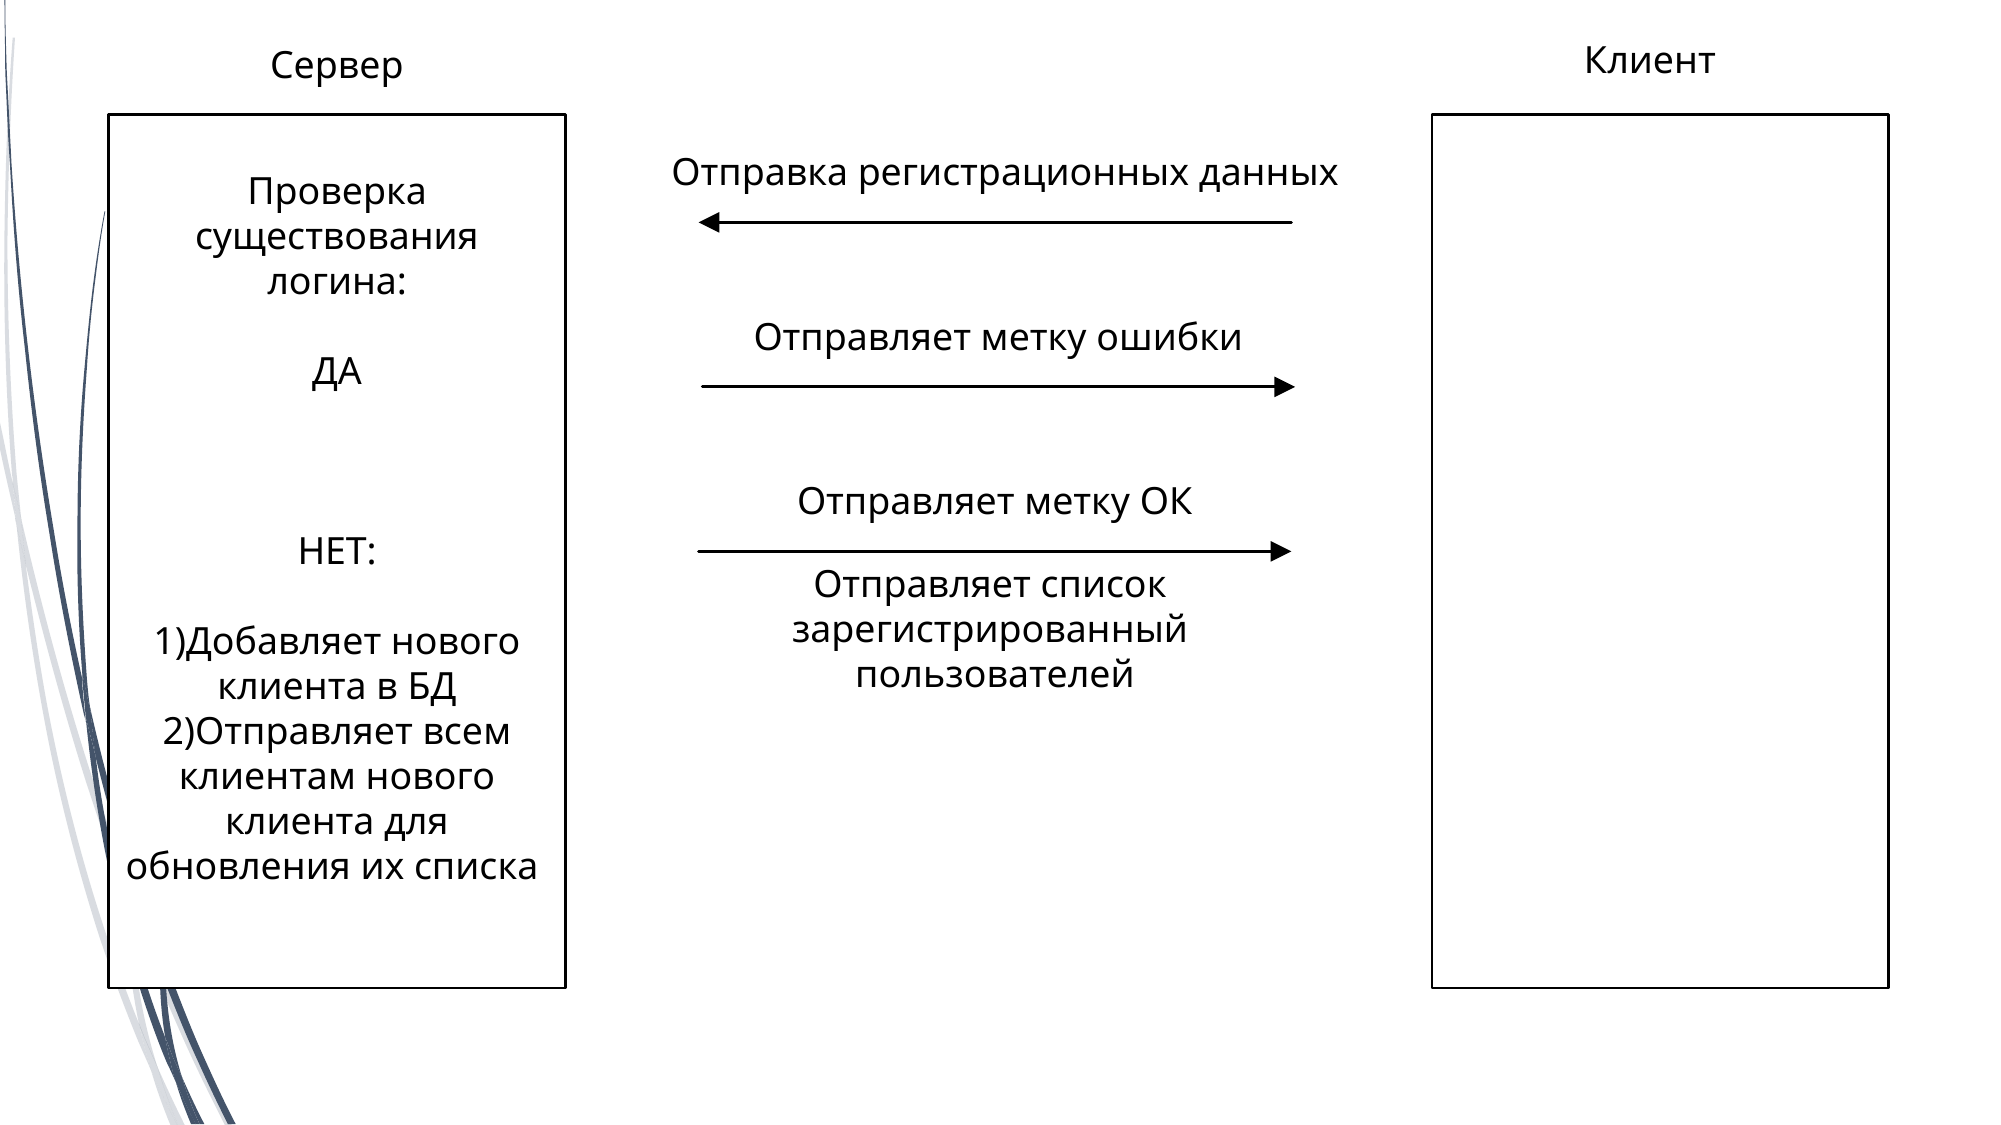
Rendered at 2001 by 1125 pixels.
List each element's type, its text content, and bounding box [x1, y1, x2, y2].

text_box Сервер [255, 33, 419, 94]
text_box Проверка существования логина: ДА НЕТ: 1)Добавляет нового клиента в БД 2)Отправляет всем клиентам нового клиента для обновления их списка [107, 113, 567, 989]
text_box Отправляет метку ОК [782, 469, 1208, 530]
text_box Отправляет метку ошибки [738, 305, 1259, 365]
text_box Клиент [1569, 28, 1731, 89]
text_box Отправка регистрационных данных [656, 140, 1355, 201]
text_box Отправляет список зарегистрированный пользователей [777, 559, 1213, 702]
text_box [1431, 113, 1890, 989]
